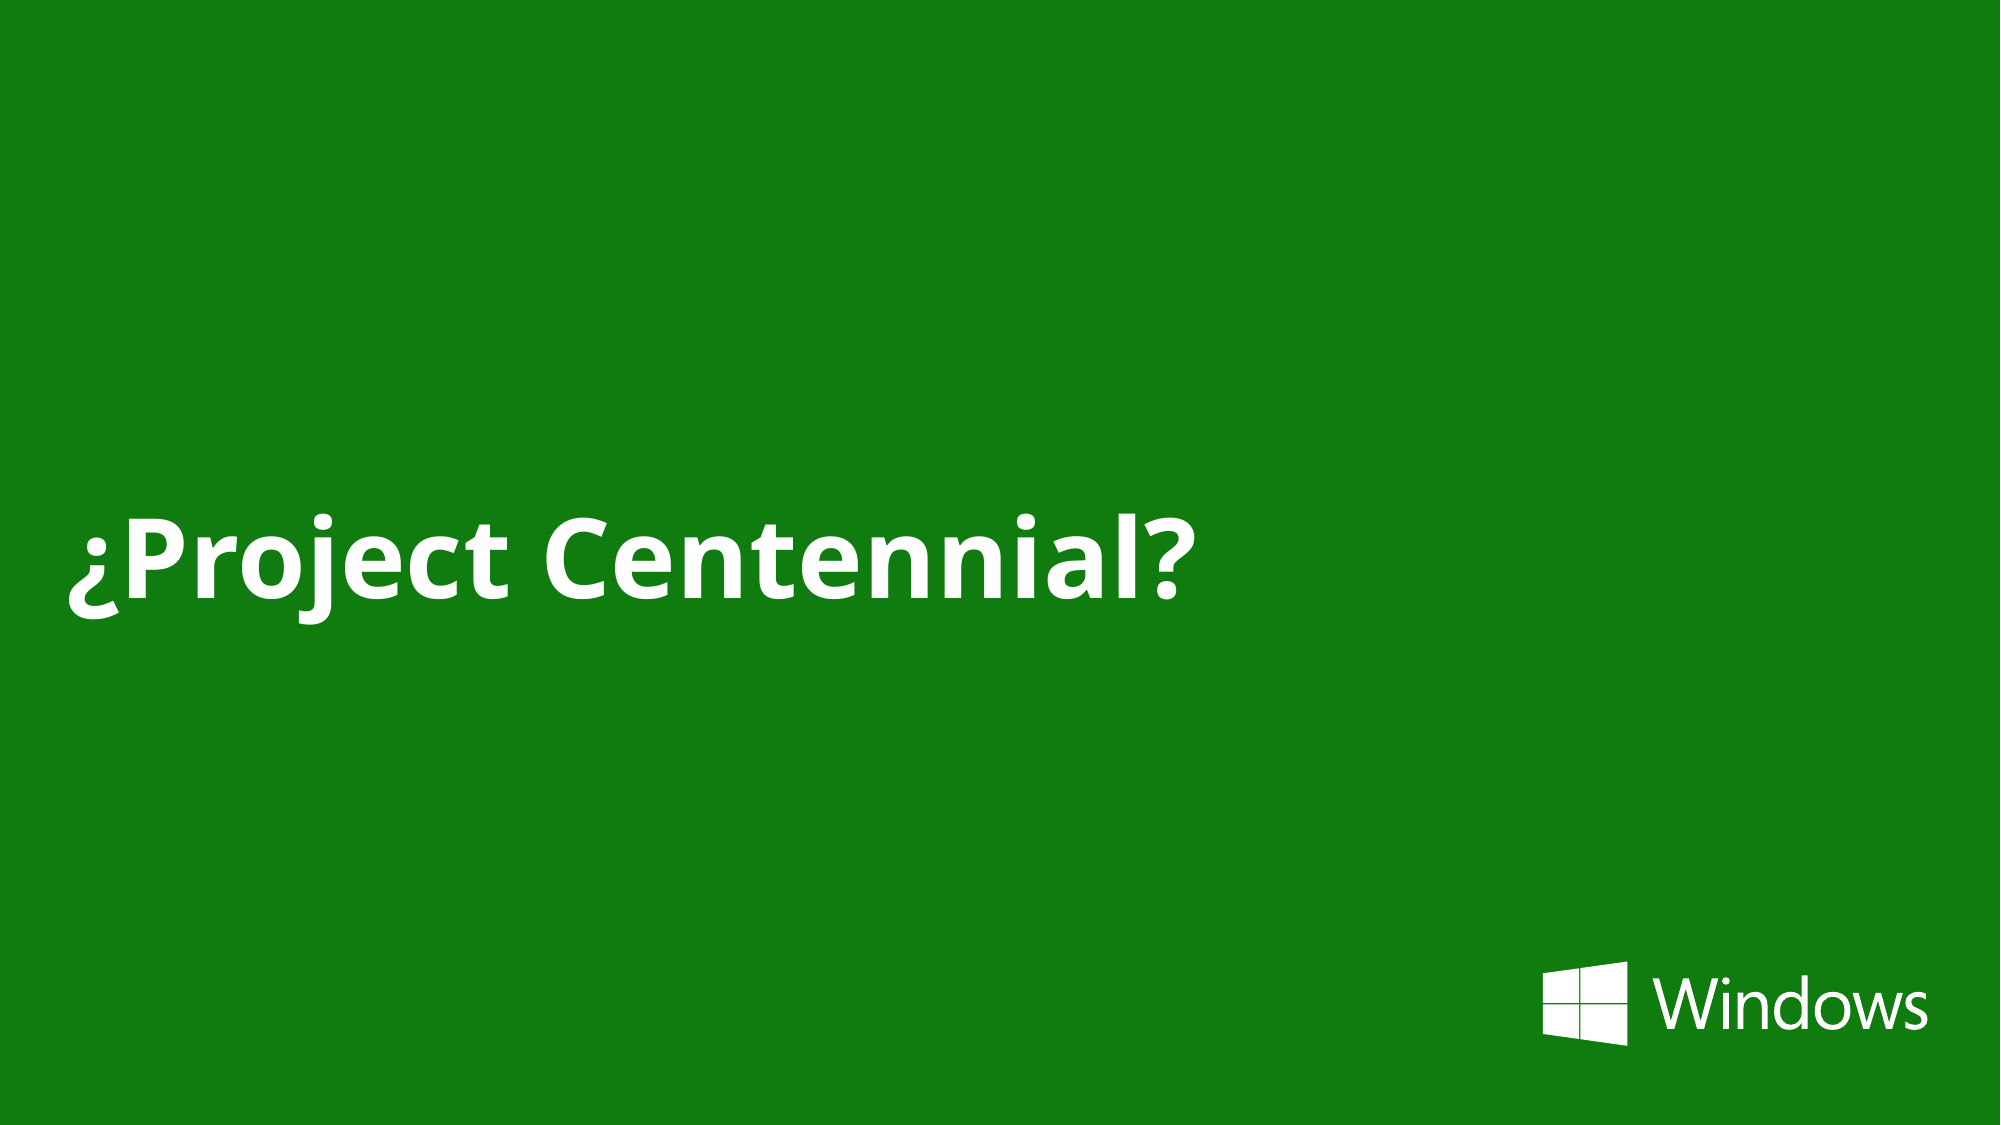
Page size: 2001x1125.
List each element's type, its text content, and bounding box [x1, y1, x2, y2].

title ¿Project Centennial? [44, 483, 1954, 642]
